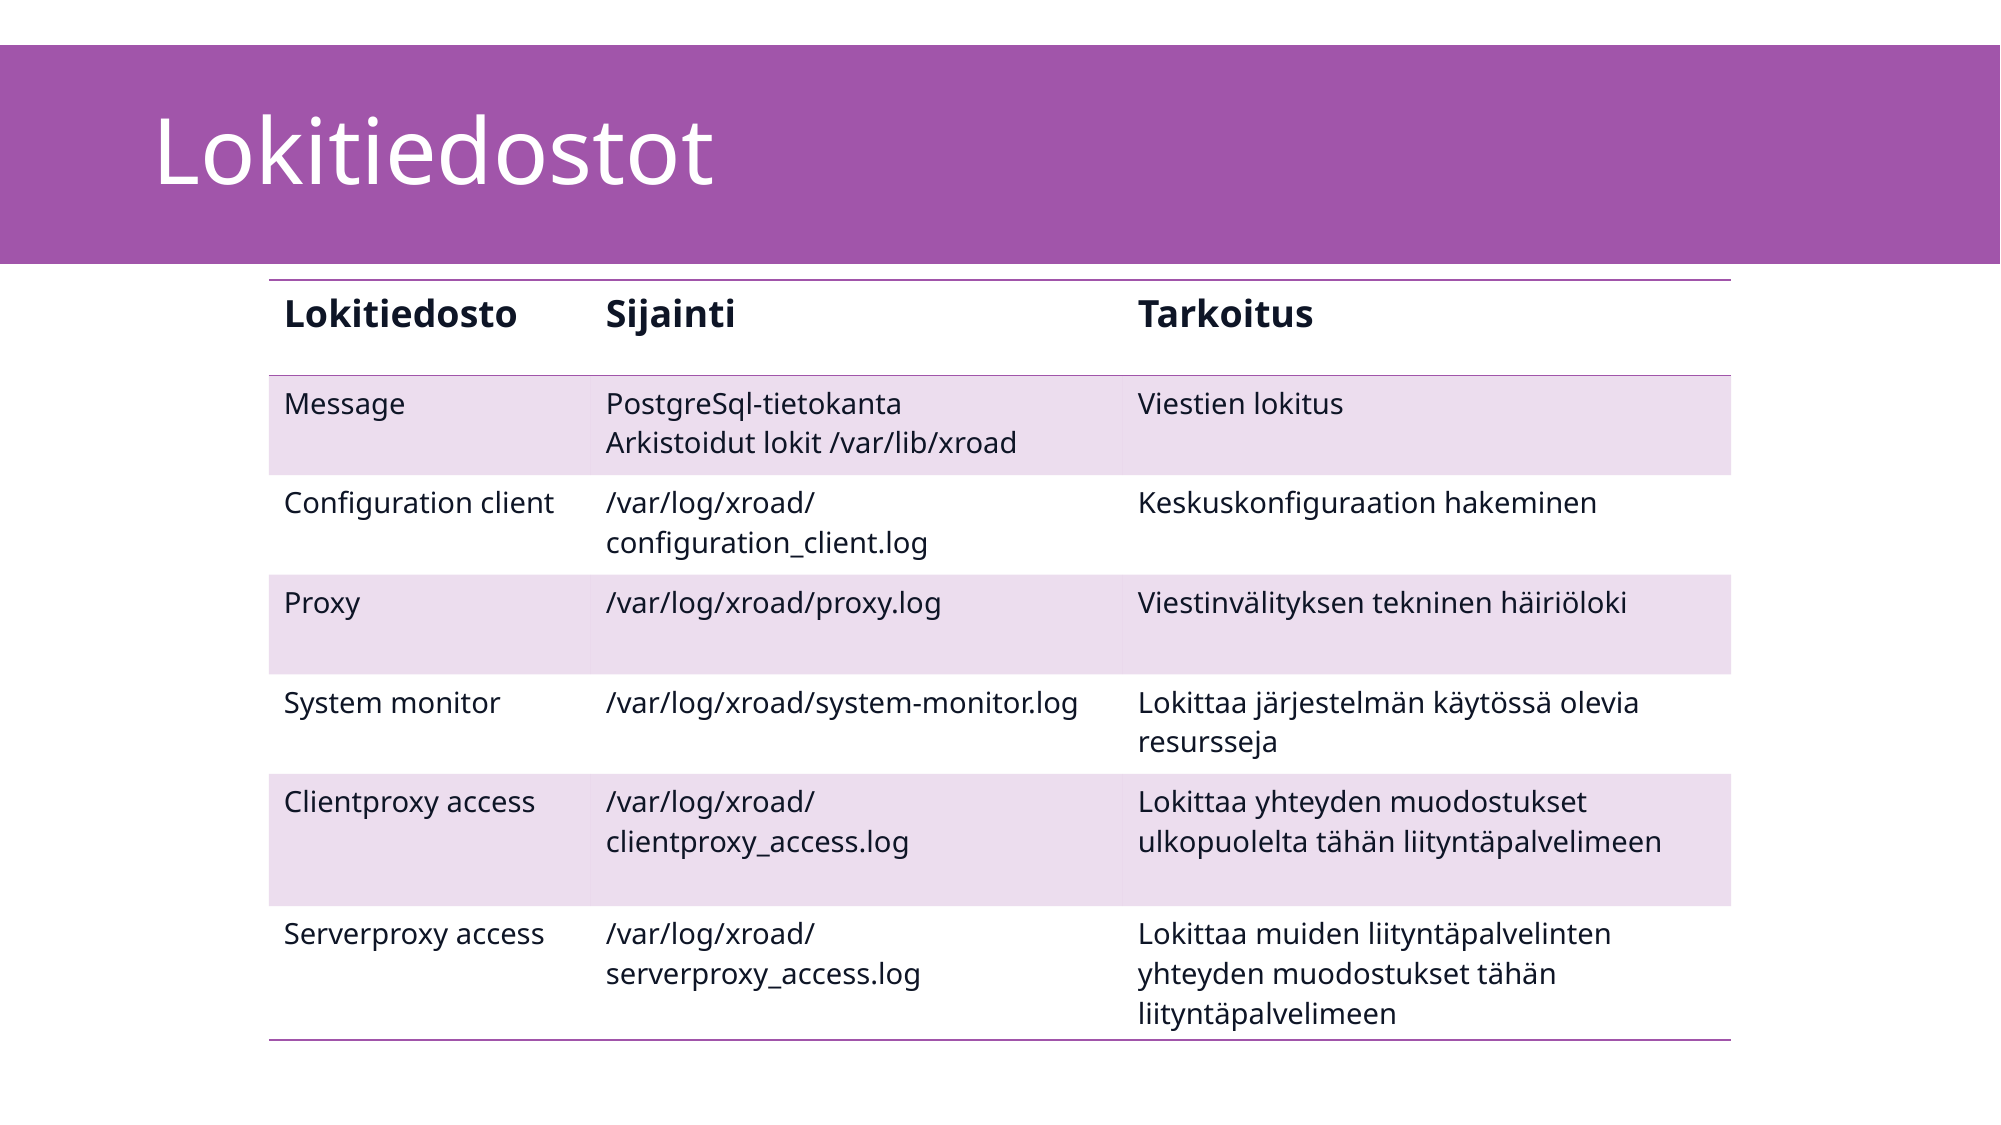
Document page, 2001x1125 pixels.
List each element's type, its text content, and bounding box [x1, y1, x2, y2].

table_cell Configuration client [269, 475, 591, 575]
table_cell Keskuskonfiguraation hakeminen [1123, 475, 1731, 575]
table_cell Serverproxy access [269, 906, 591, 1039]
table_cell Viestinvälityksen tekninen häiriöloki [1123, 575, 1731, 674]
table_cell /var/log/xroad/system-monitor.log [591, 674, 1123, 774]
table_header Sijainti [591, 281, 1123, 375]
title Lokitiedostot [137, 45, 1863, 264]
table_cell Viestien lokitus [1123, 376, 1731, 475]
table_header Lokitiedosto [269, 281, 591, 375]
table_cell Lokittaa järjestelmän käytössä olevia resursseja [1123, 674, 1731, 774]
table_cell Proxy [269, 575, 591, 674]
table_cell /var/log/xroad/clientproxy_access.log [591, 774, 1123, 906]
table_header Tarkoitus [1123, 281, 1731, 375]
table_cell Lokittaa muiden liityntäpalvelinten yhteyden muodostukset tähän liityntäpalvelimeen [1123, 906, 1731, 1039]
table_cell /var/log/xroad/proxy.log [591, 575, 1123, 674]
table_cell /var/log/xroad/configuration_client.log [591, 475, 1123, 575]
table_cell System monitor [269, 674, 591, 774]
table_cell Clientproxy access [269, 774, 591, 906]
table_cell PostgreSql-tietokanta Arkistoidut lokit /var/lib/xroad [591, 376, 1123, 475]
table_cell Lokittaa yhteyden muodostukset ulkopuolelta tähän liityntäpalvelimeen [1123, 774, 1731, 906]
table_cell /var/log/xroad/serverproxy_access.log [591, 906, 1123, 1039]
table_cell Message [269, 376, 591, 475]
